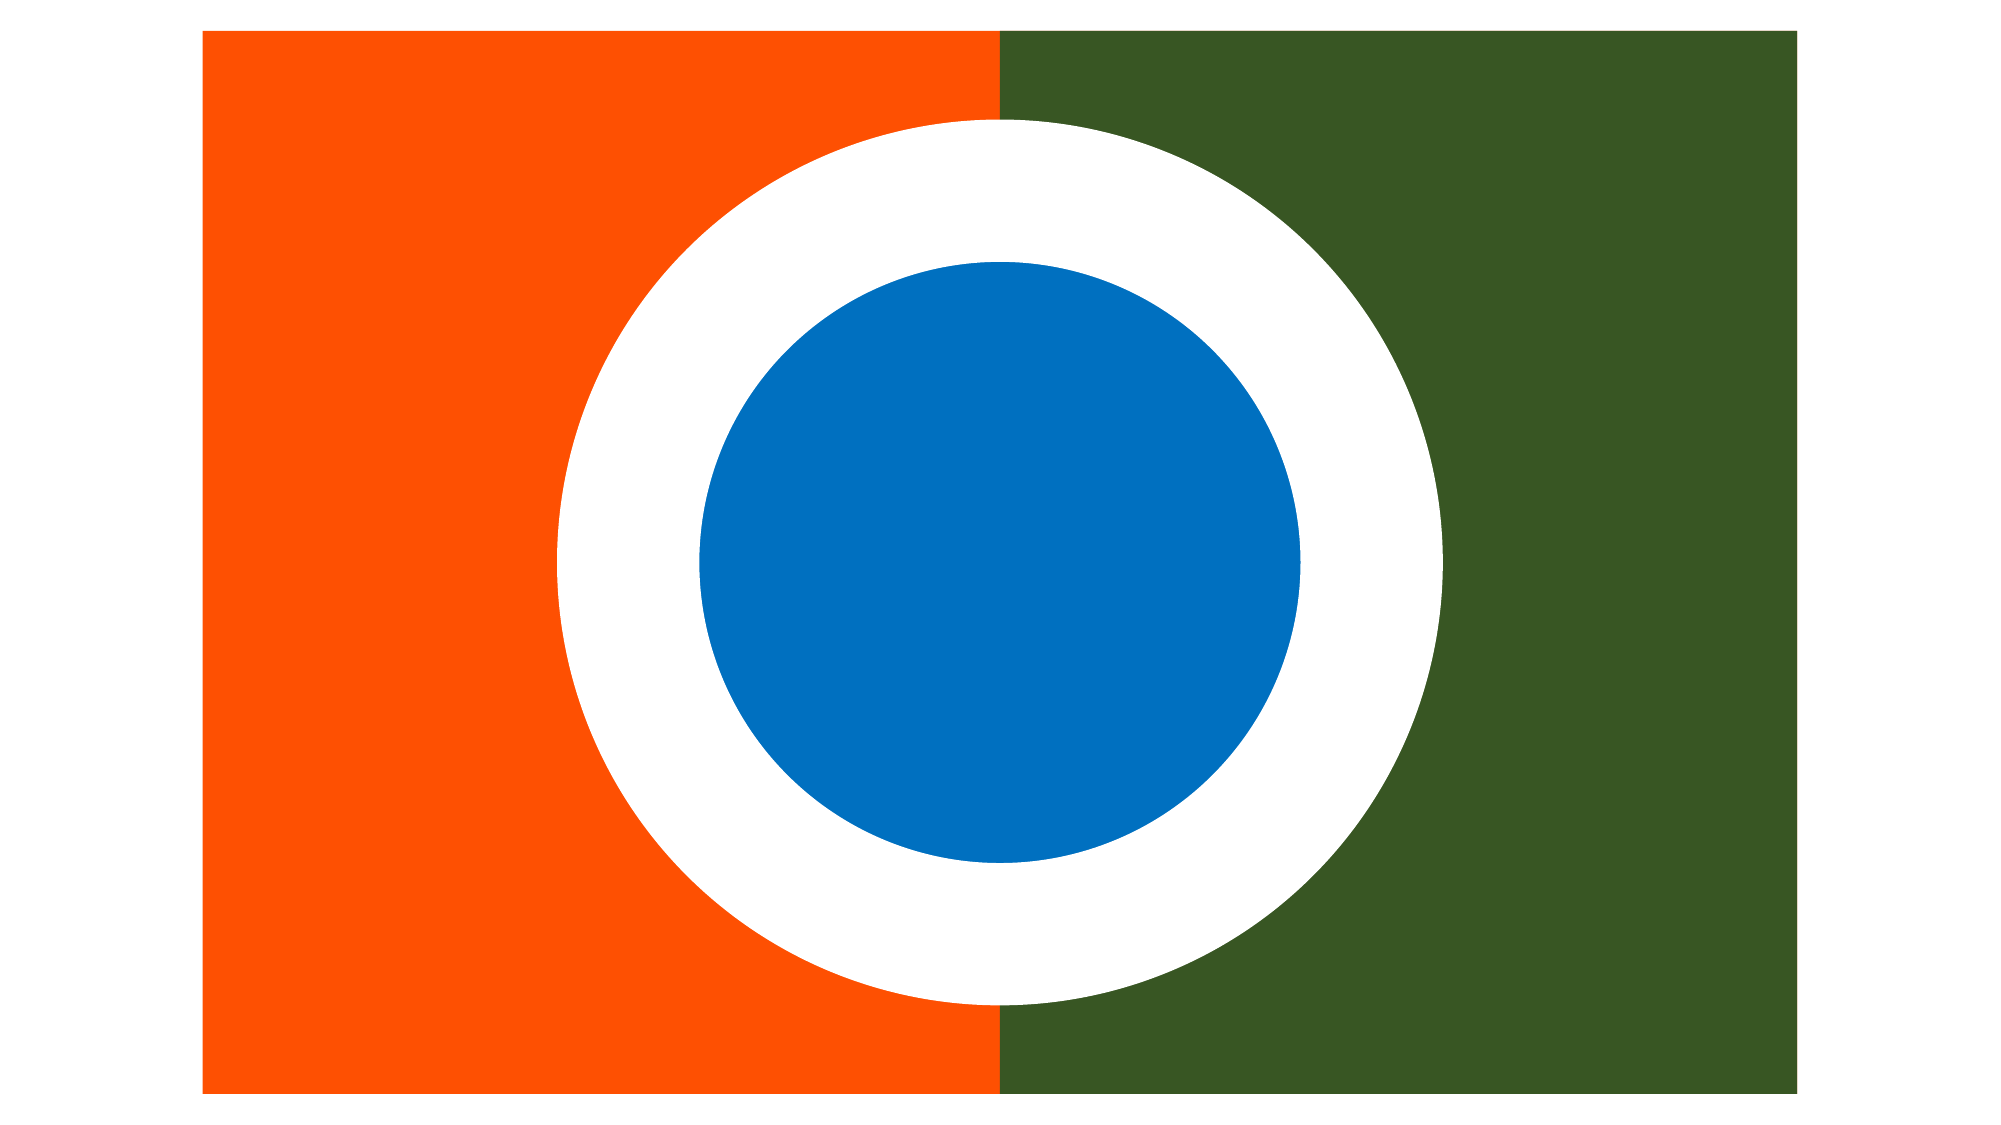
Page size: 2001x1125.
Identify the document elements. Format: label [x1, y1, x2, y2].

text_box [202, 30, 1798, 1094]
